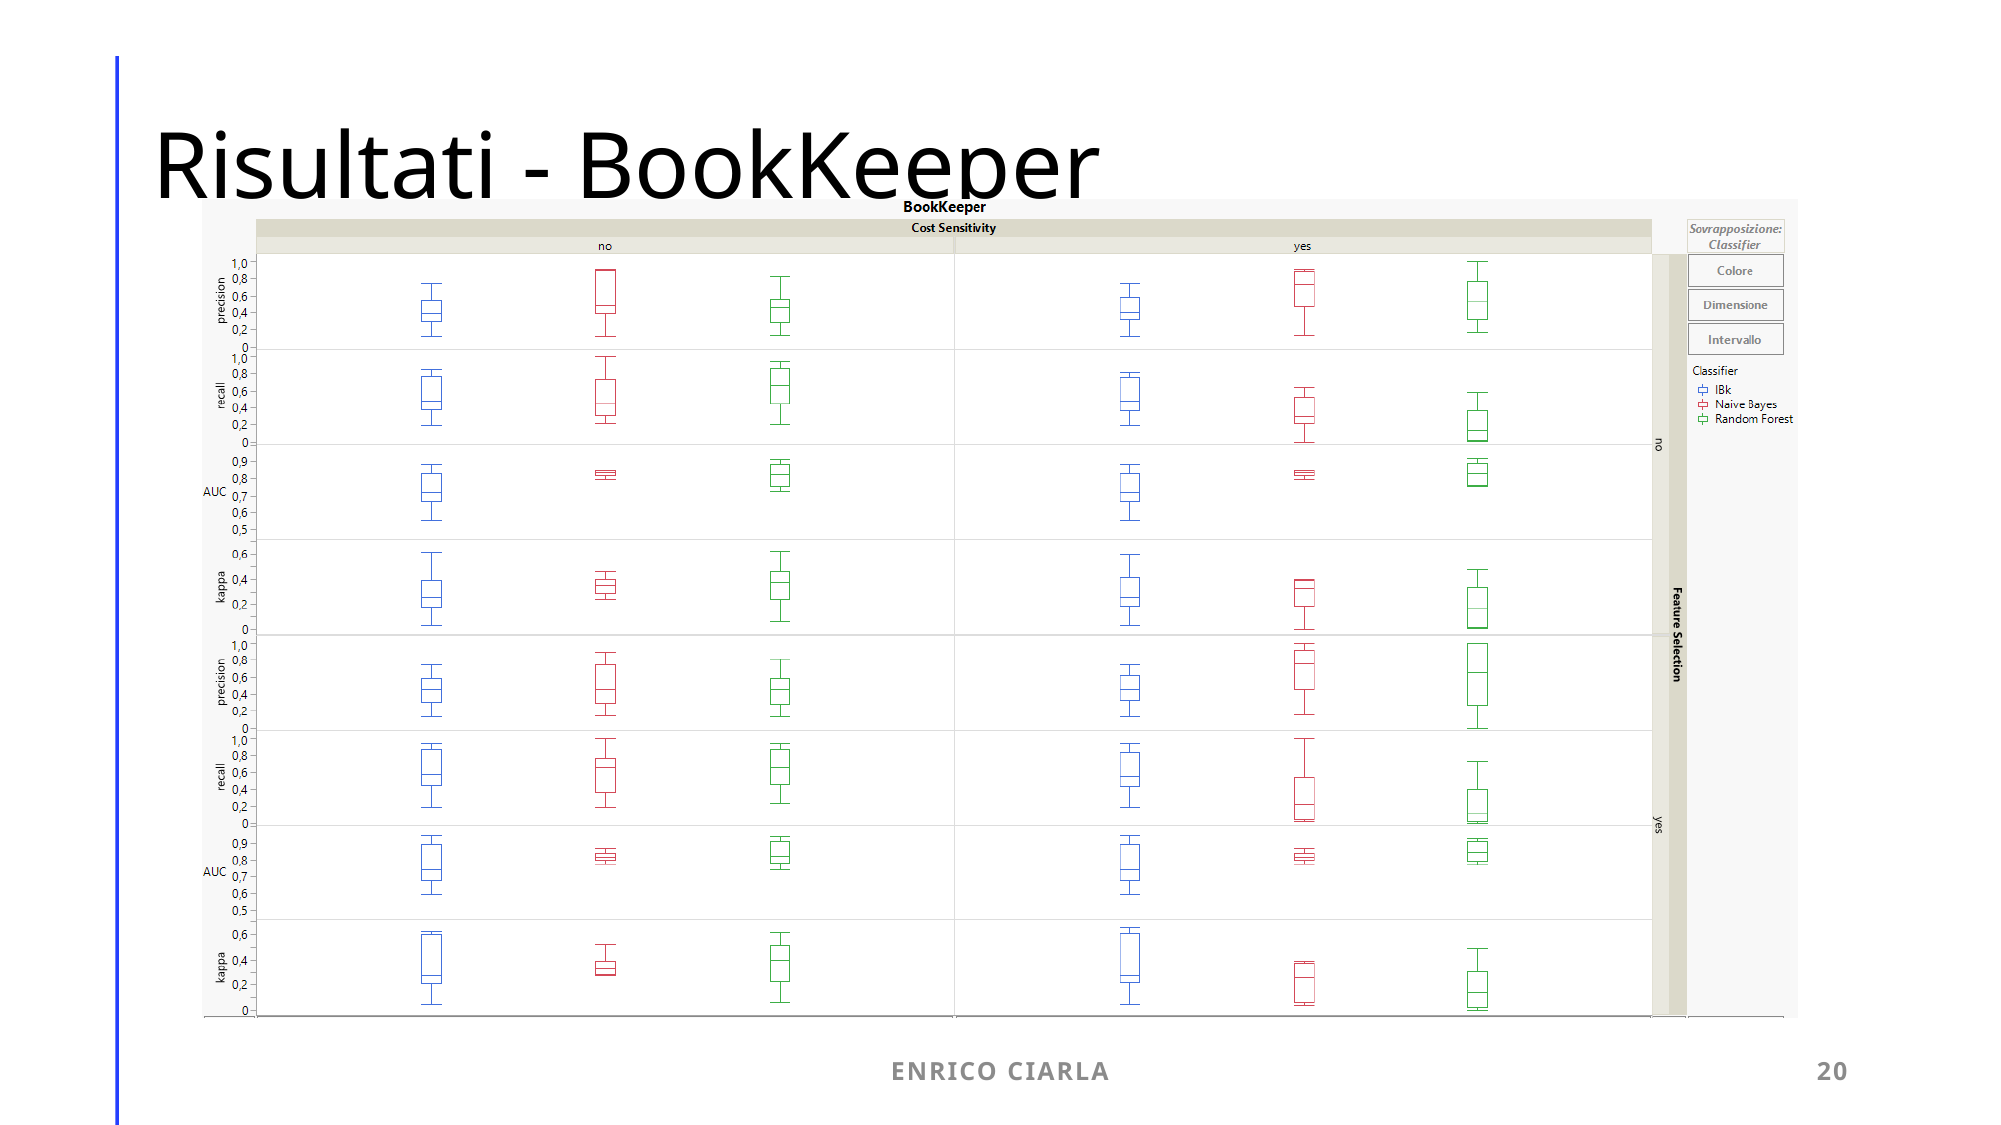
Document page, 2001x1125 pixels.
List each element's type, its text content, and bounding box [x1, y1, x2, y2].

footer Enrico Ciarla [662, 1042, 1338, 1103]
title Risultati - BookKeeper [137, 59, 1863, 278]
picture [202, 199, 1798, 1018]
slide_number 20 [1412, 1042, 1863, 1103]
